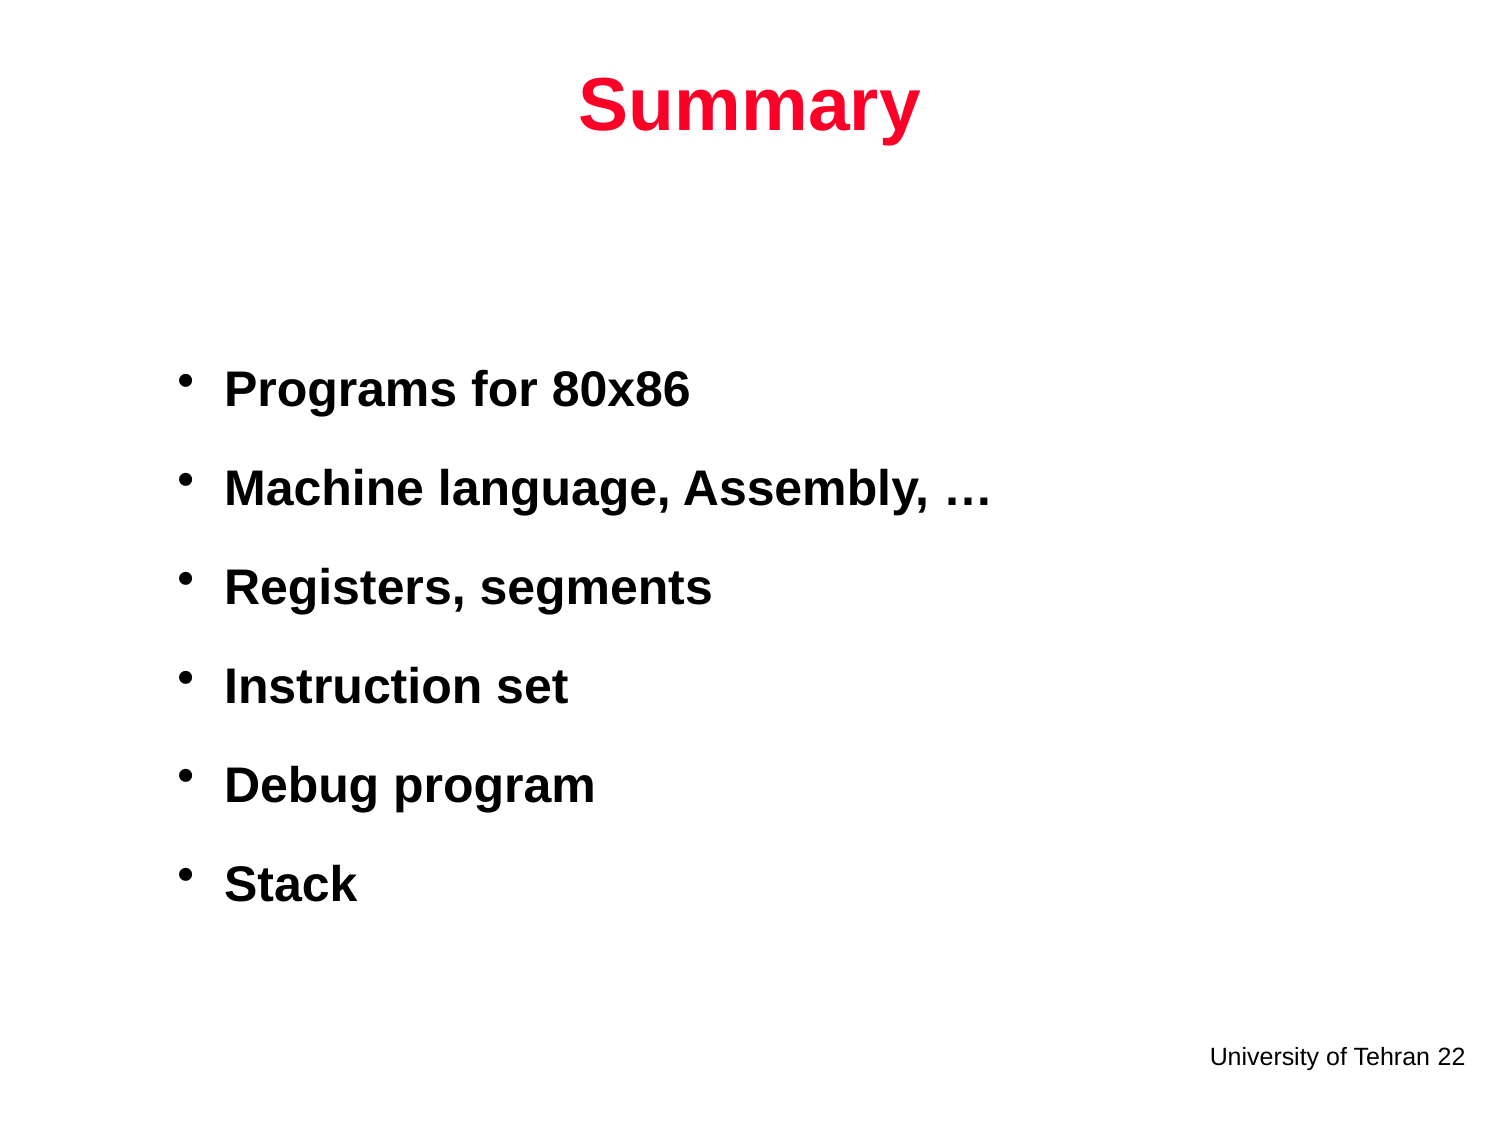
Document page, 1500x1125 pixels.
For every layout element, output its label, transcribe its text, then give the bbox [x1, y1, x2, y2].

title Summary [162, 12, 1338, 200]
list Programs for 80x86 Machine language, Assembly, … Registers, segments Instruction set Debug program Stack [162, 324, 1338, 1000]
